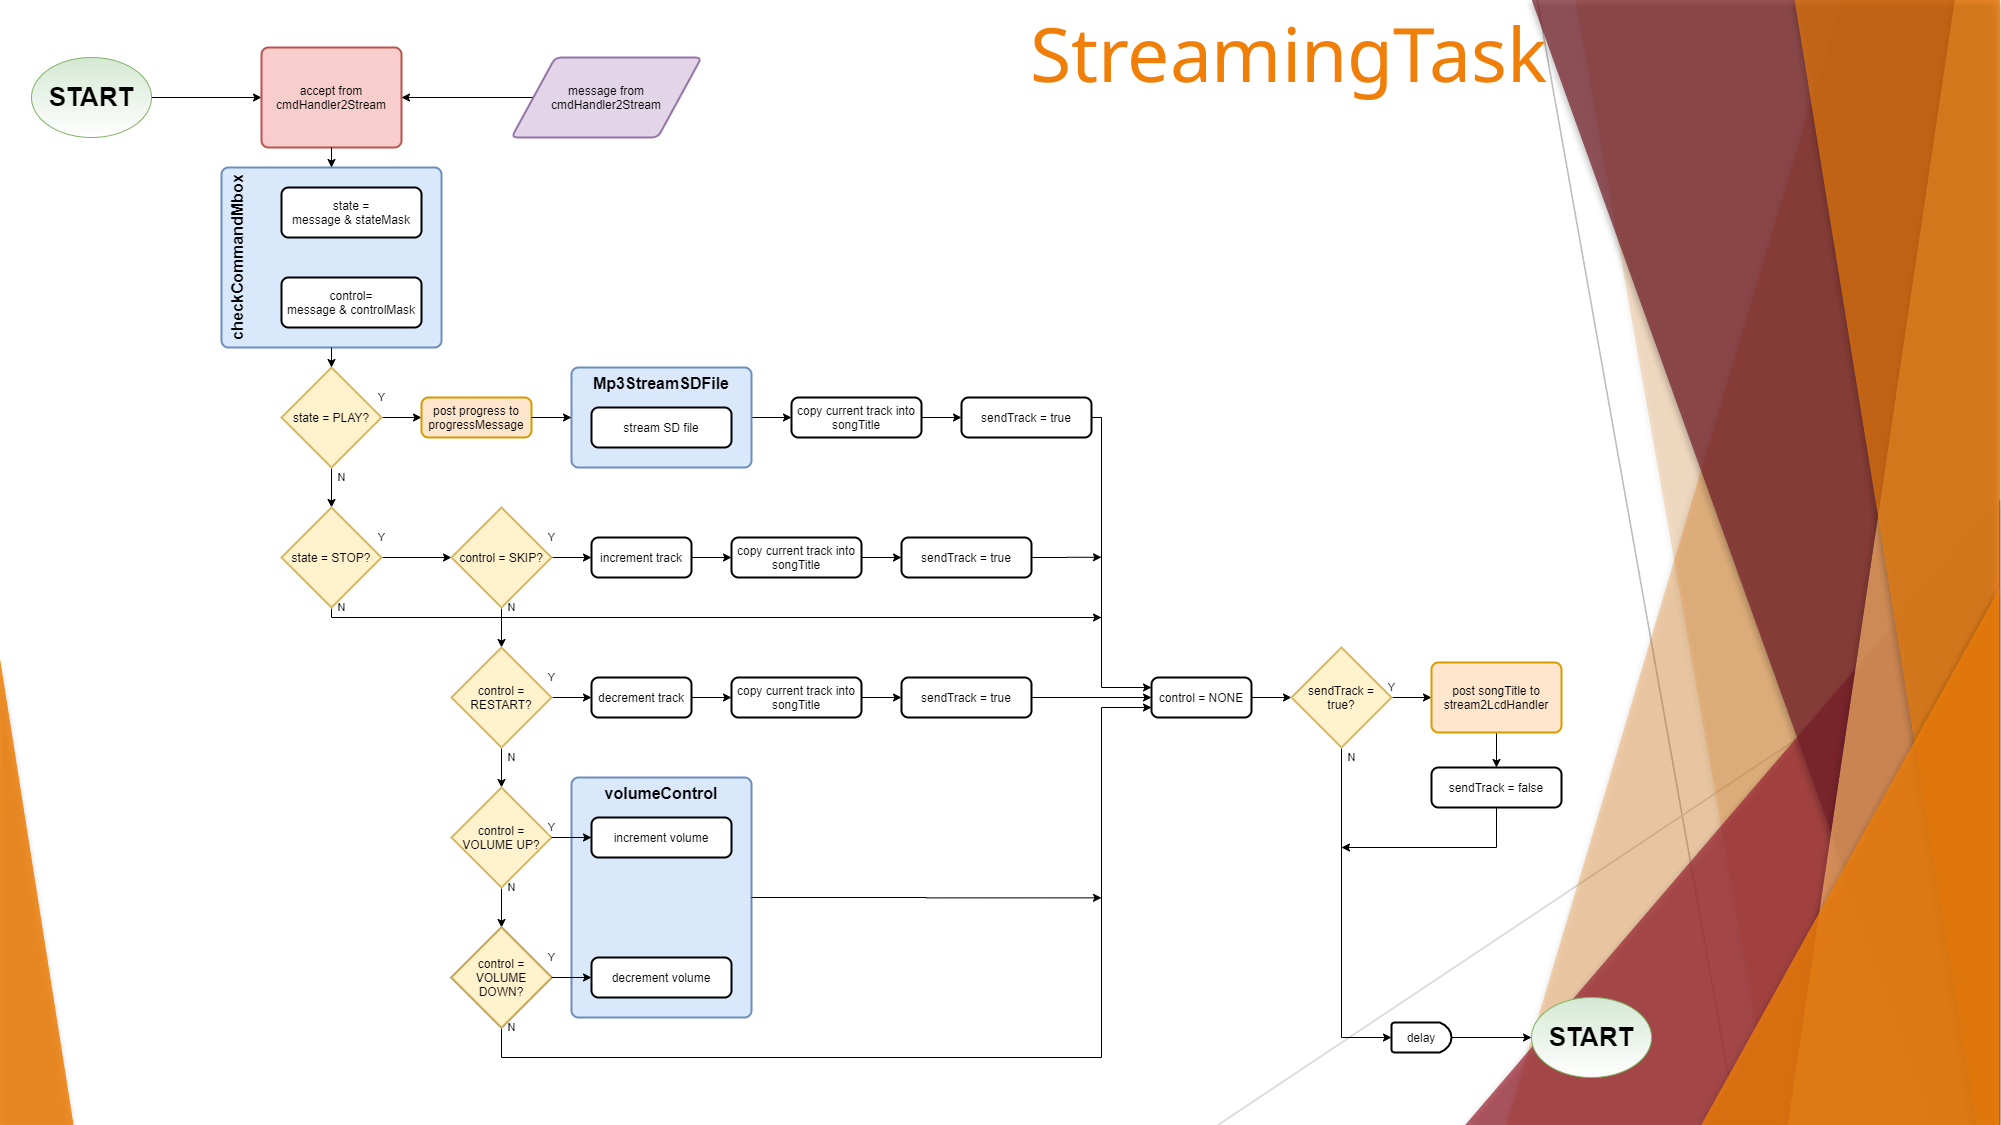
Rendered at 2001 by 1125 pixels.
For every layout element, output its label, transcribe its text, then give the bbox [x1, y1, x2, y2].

title StreamingTask [1015, 0, 1567, 45]
picture [31, 46, 1652, 1079]
